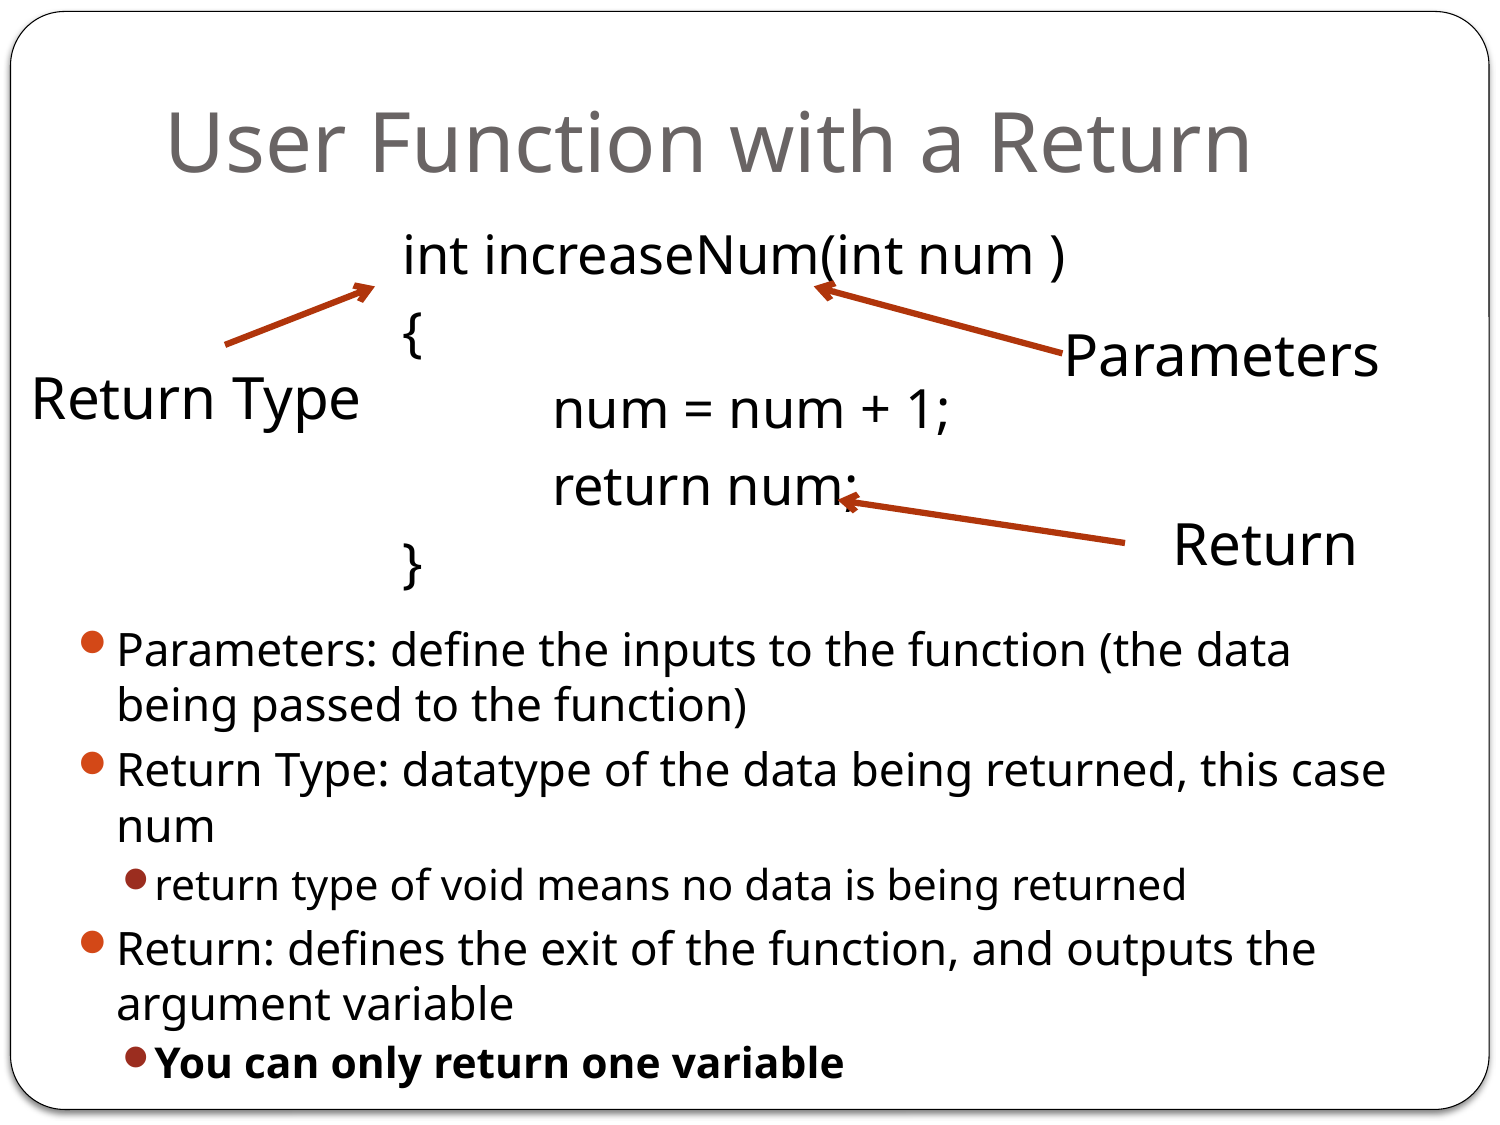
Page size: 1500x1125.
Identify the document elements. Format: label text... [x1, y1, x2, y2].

text_box Return [1157, 500, 1373, 585]
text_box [813, 286, 1063, 354]
text_box Return Type [16, 353, 377, 439]
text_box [224, 286, 376, 346]
text_box Parameters: define the inputs to the function (the data being passed to the function) Return Type: datatype of the data being returned, this case num return type of void means no data is being returned Return: defines the exit of the function, and outputs the argument variable You can only return one variable [63, 612, 1438, 1100]
text_box int increaseNum(int num ) { num = num + 1; return num; } [387, 212, 1332, 612]
text_box Parameters [1048, 310, 1395, 396]
title User Function with a Return [150, 45, 1425, 205]
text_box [837, 499, 1126, 544]
